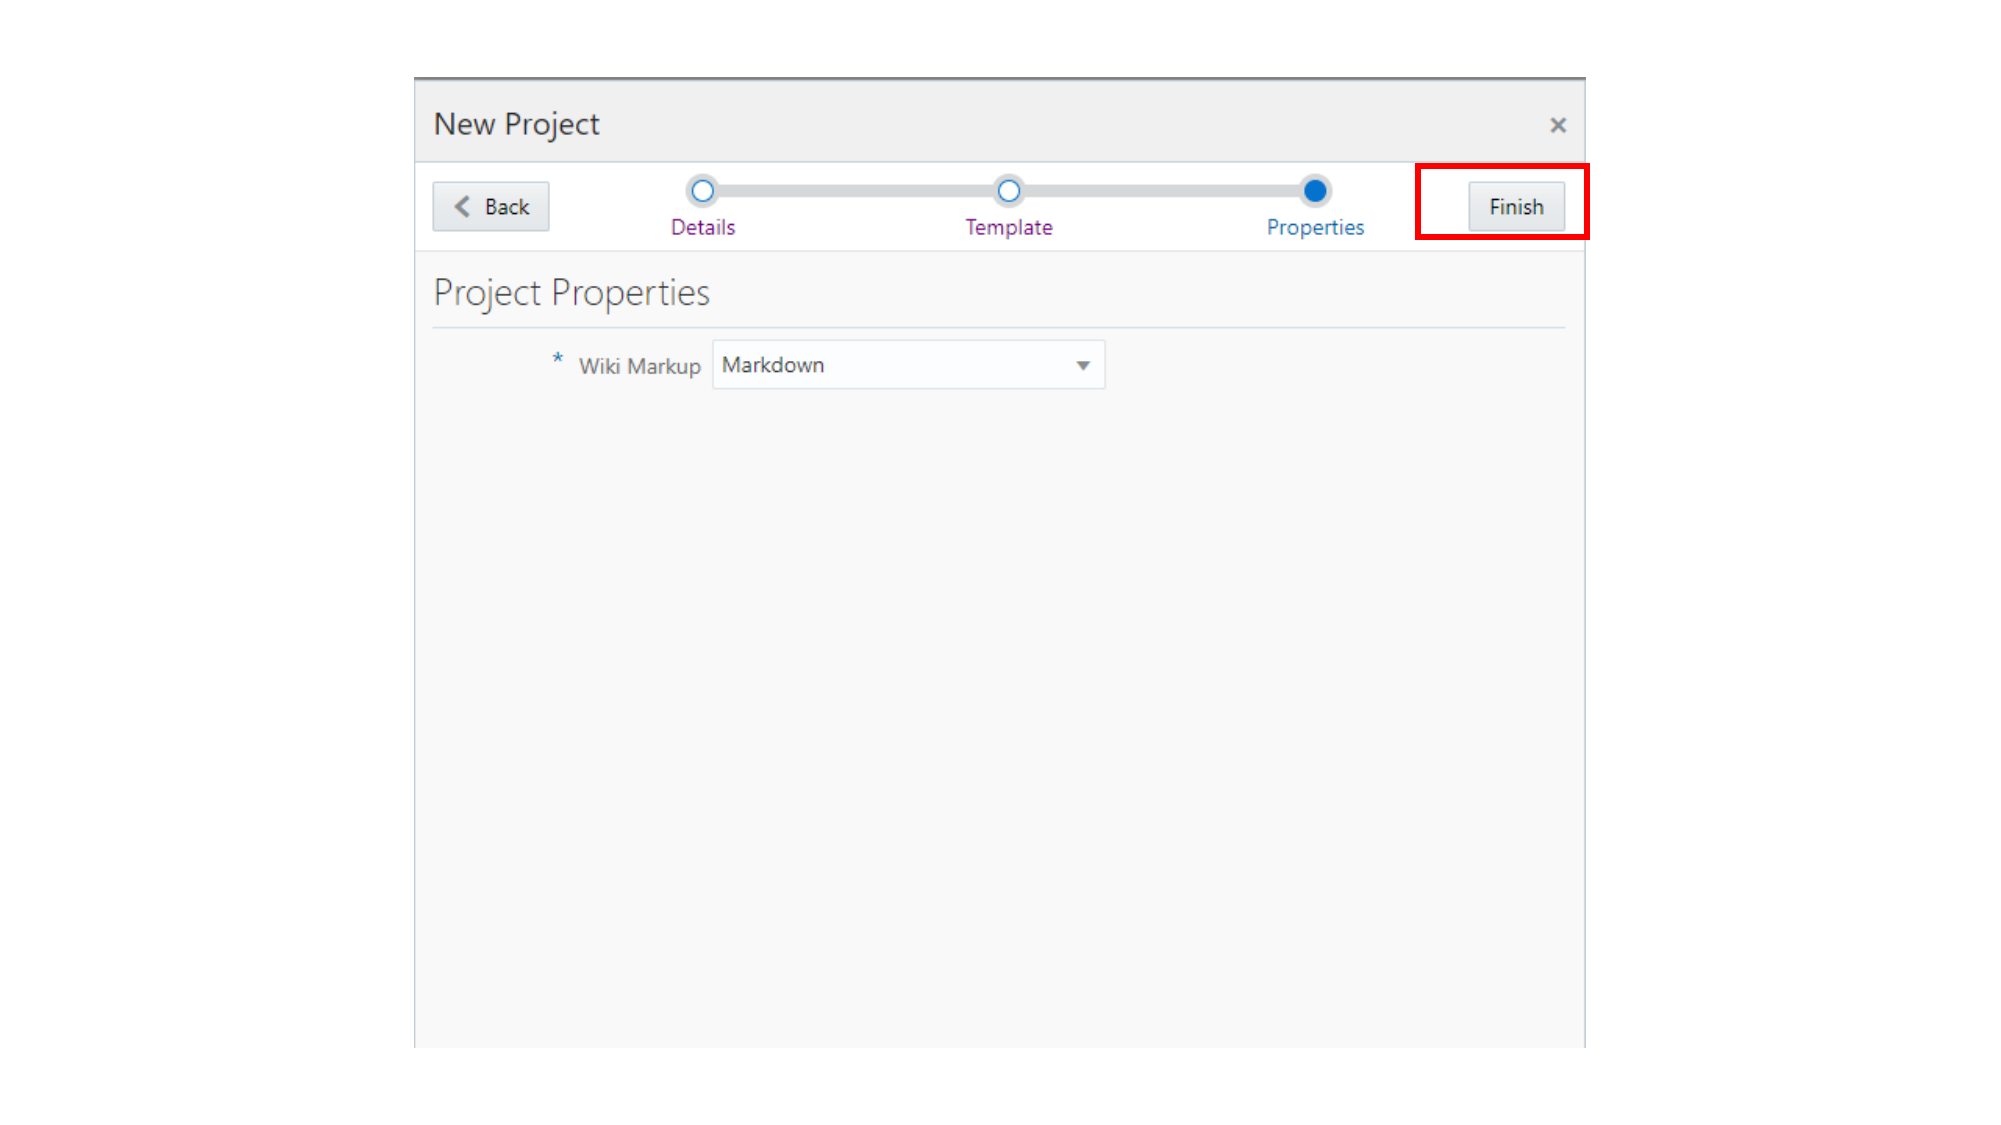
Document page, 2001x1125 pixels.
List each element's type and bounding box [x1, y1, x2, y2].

picture [413, 77, 1586, 1048]
